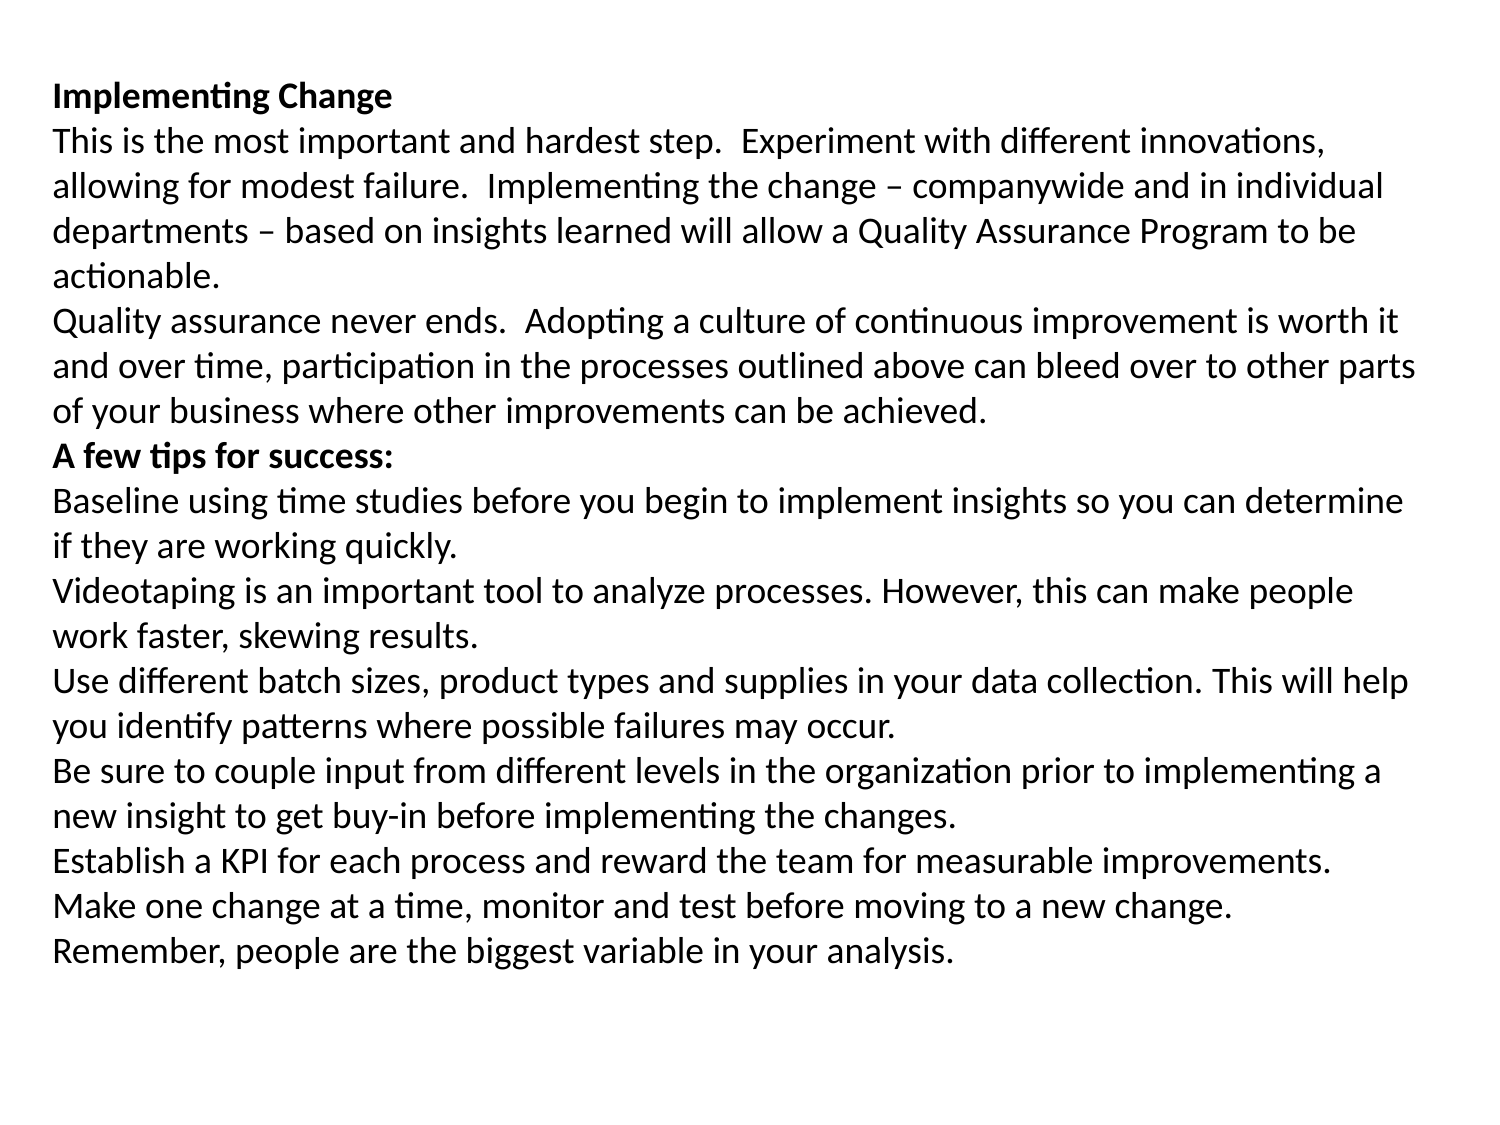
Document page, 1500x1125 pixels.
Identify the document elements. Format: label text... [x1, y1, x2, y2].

text_box Implementing Change This is the most important and hardest step. Experiment with different innovations, allowing for modest failure. Implementing the change – companywide and in individual departments – based on insights learned will allow a Quality Assurance Program to be actionable. Quality assurance never ends. Adopting a culture of continuous improvement is worth it and over time, participation in the processes outlined above can bleed over to other parts of your business where other improvements can be achieved. A few tips for success: Baseline using time studies before you begin to implement insights so you can determine if they are working quickly. Videotaping is an important tool to analyze processes. However, this can make people work faster, skewing results. Use different batch sizes, product types and supplies in your data collection. This will help you identify patterns where possible failures may occur. Be sure to couple input from different levels in the organization prior to implementing a new insight to get buy-in before implementing the changes. Establish a KPI for each process and reward the team for measurable improvements. Make one change at a time, monitor and test before moving to a new change. Remember, people are the biggest variable in your analysis. [37, 63, 1438, 979]
